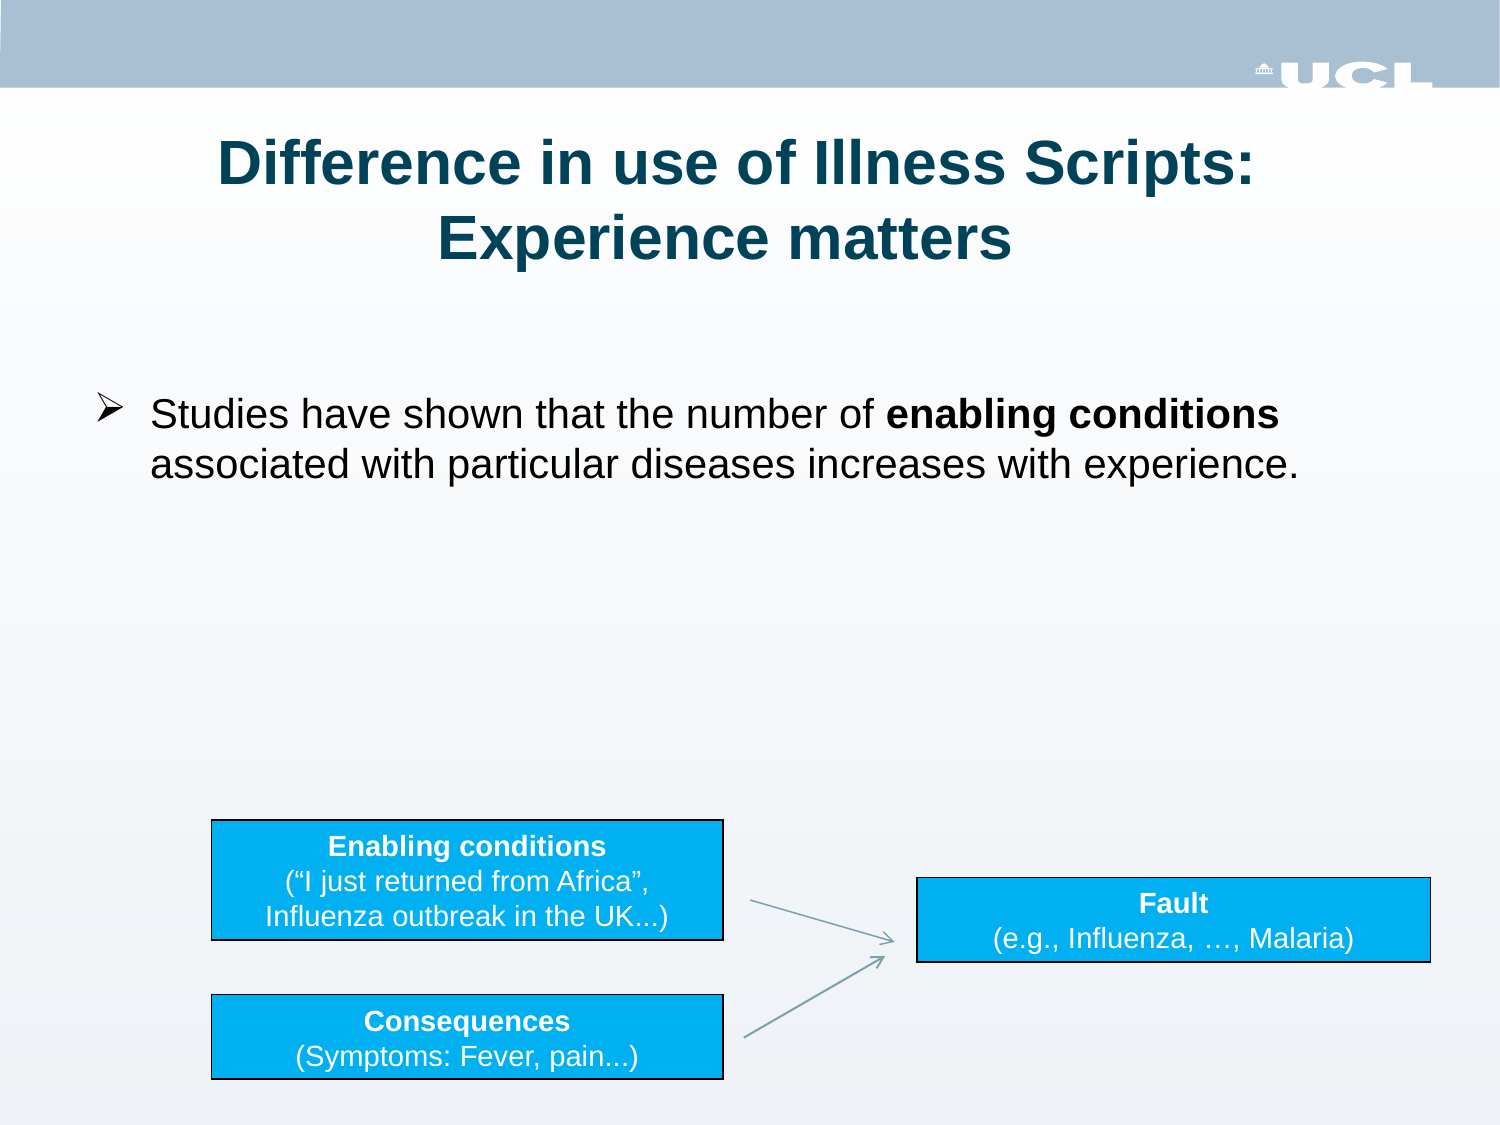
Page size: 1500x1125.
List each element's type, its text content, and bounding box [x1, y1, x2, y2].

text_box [743, 955, 886, 1038]
text_box Enabling conditions (“I just returned from Africa”, Influenza outbreak in the UK...) [211, 820, 724, 940]
text_box Consequences (Symptoms: Fever, pain...) [211, 994, 724, 1080]
text_box Fault (e.g., Influenza, …, Malaria) [917, 877, 1431, 963]
list Studies have shown that the number of enabling conditions associated with particular diseases increases with experience. [79, 379, 1396, 995]
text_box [749, 899, 895, 942]
text_box Difference in use of Illness Scripts: Experience matters [41, 114, 1434, 327]
